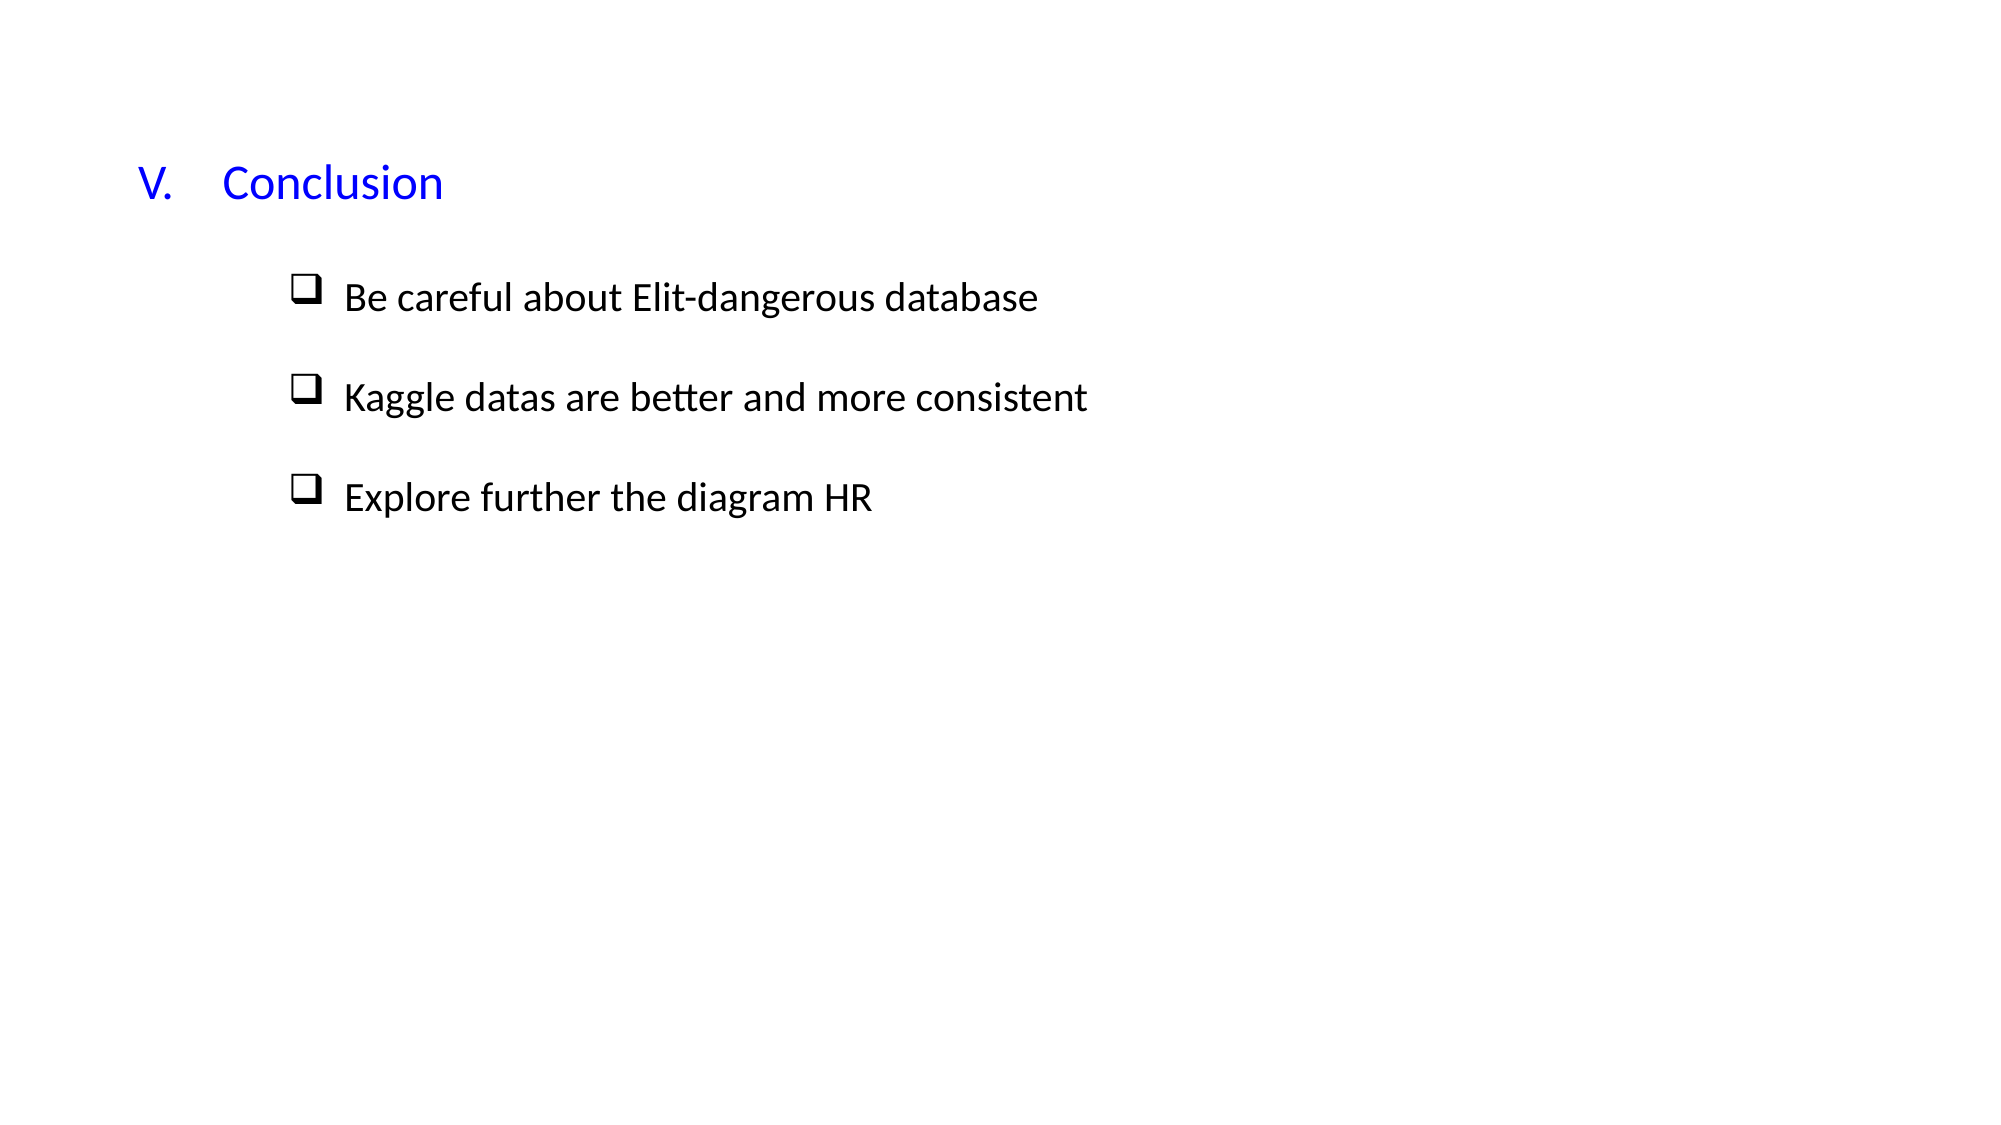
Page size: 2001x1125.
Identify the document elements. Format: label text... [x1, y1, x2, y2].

text_box Conclusion Be careful about Elit-dangerous database Kaggle datas are better and more consistent Explore further the diagram HR [123, 142, 1211, 528]
